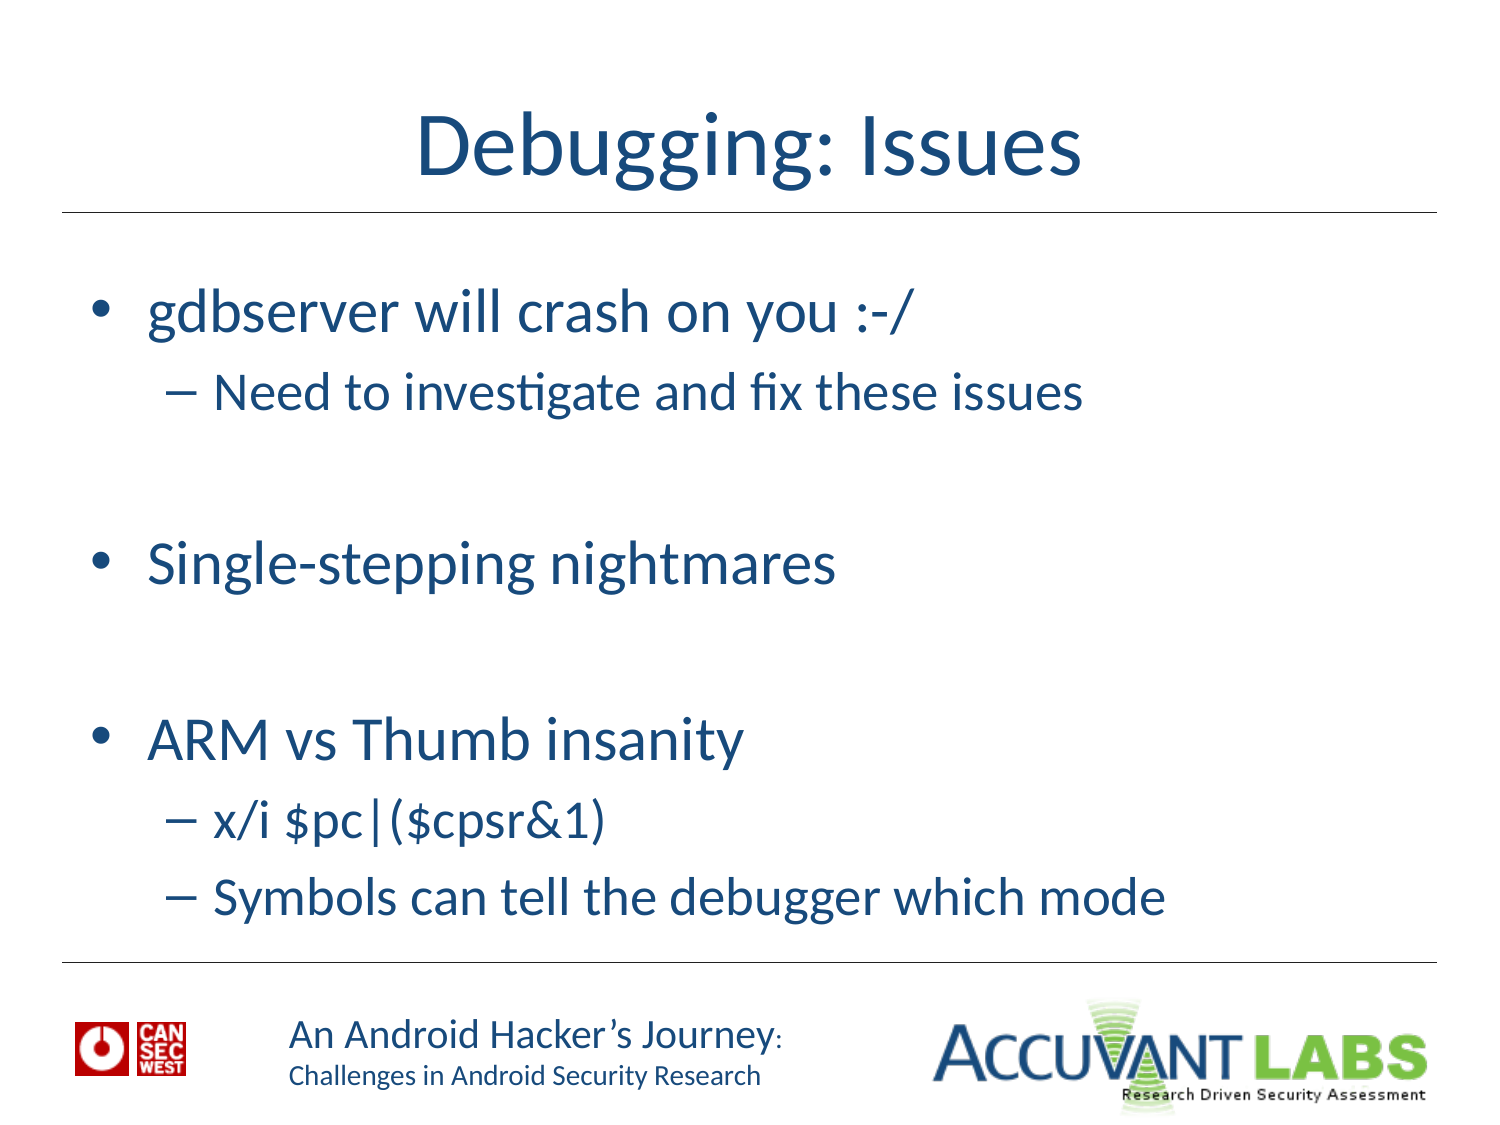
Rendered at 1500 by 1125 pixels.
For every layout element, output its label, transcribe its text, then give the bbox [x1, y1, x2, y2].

picture [912, 979, 1449, 1125]
picture [75, 1022, 129, 1076]
title Debugging: Issues [75, 45, 1425, 233]
list gdbserver will crash on you :-/ Need to investigate and fix these issues Single-stepping nightmares ARM vs Thumb insanity x/i $pc|($cpsr&1) Symbols can tell the debugger which mode [75, 262, 1425, 938]
picture [137, 1022, 186, 1076]
